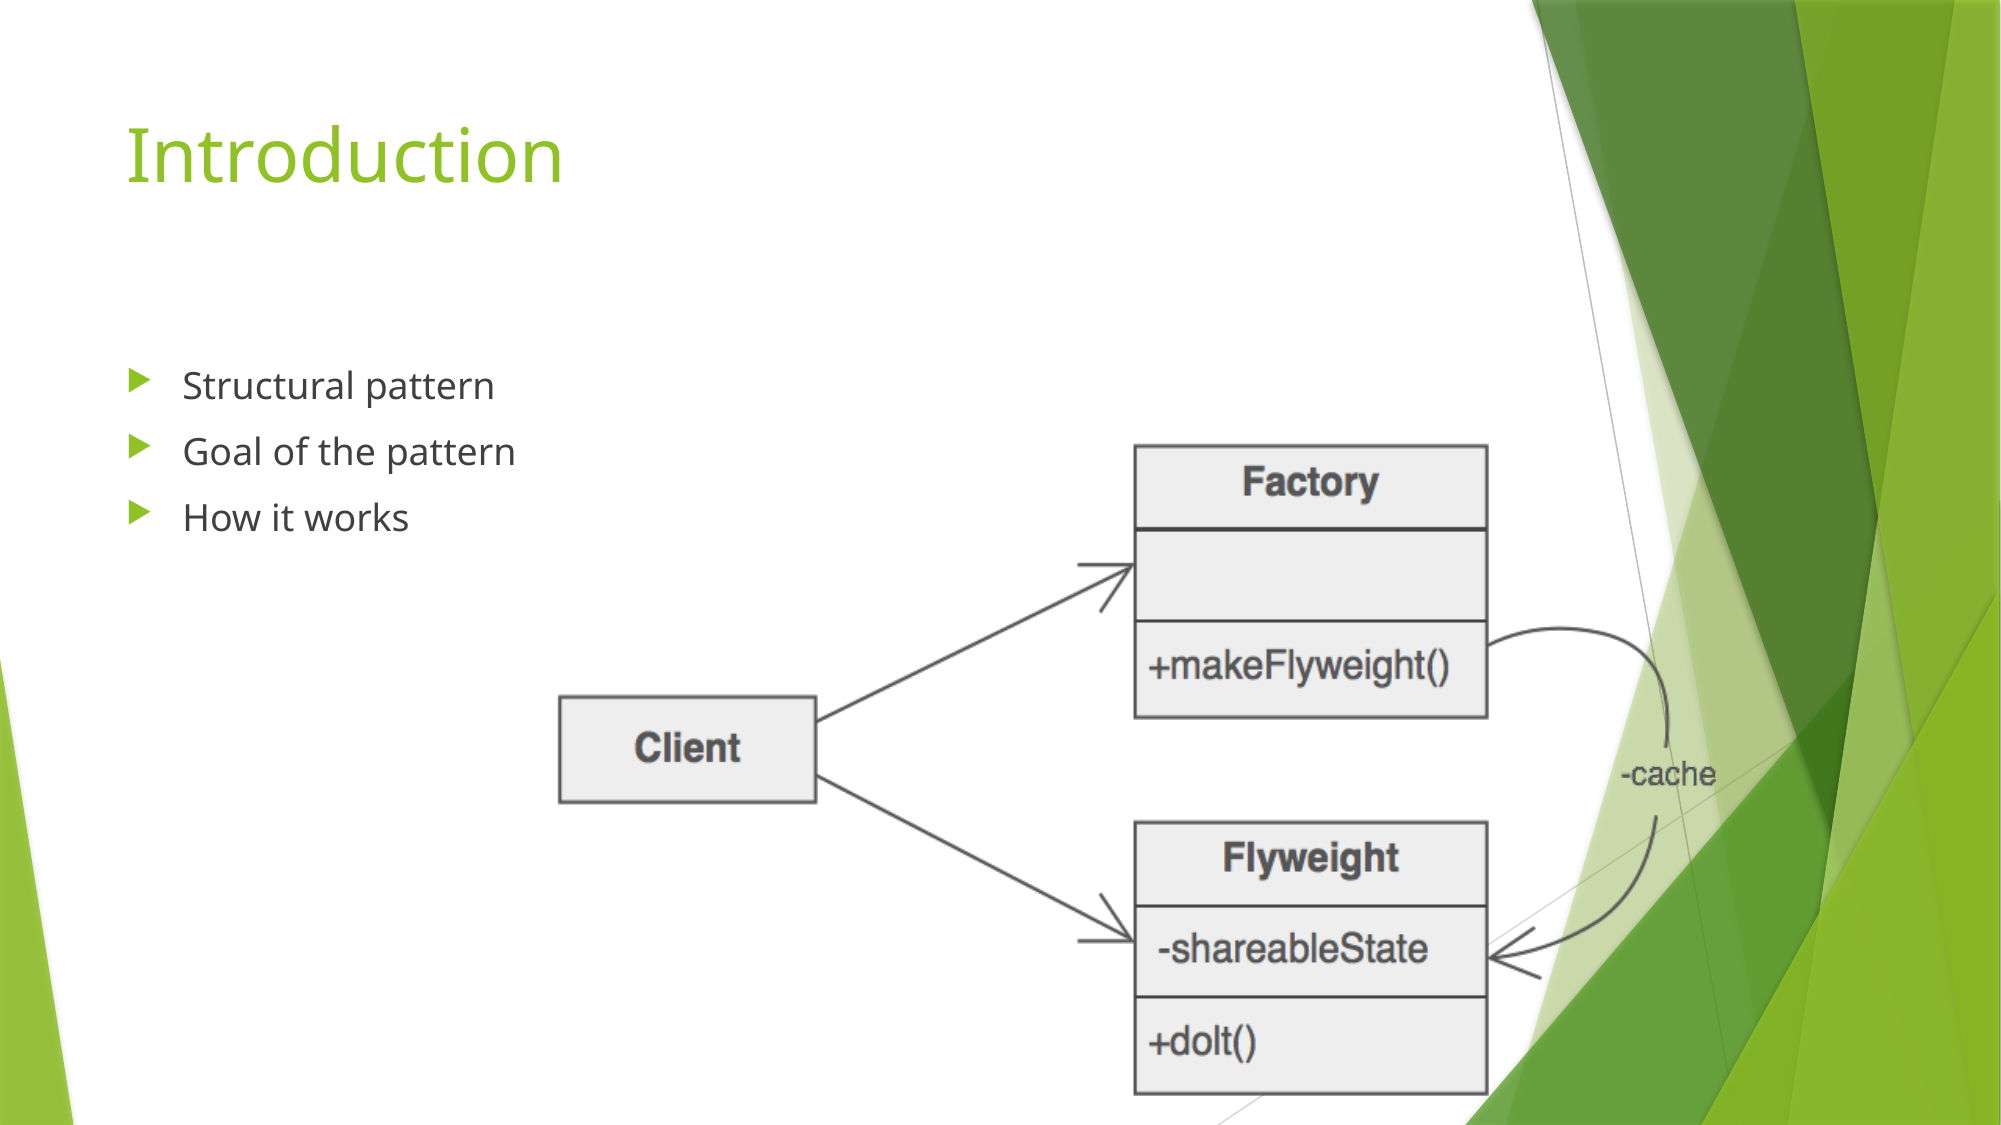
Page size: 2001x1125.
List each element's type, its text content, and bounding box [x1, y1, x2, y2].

title Introduction [111, 99, 1522, 317]
picture [549, 438, 1722, 1099]
list Structural pattern Goal of the pattern How it works [111, 354, 1522, 992]
